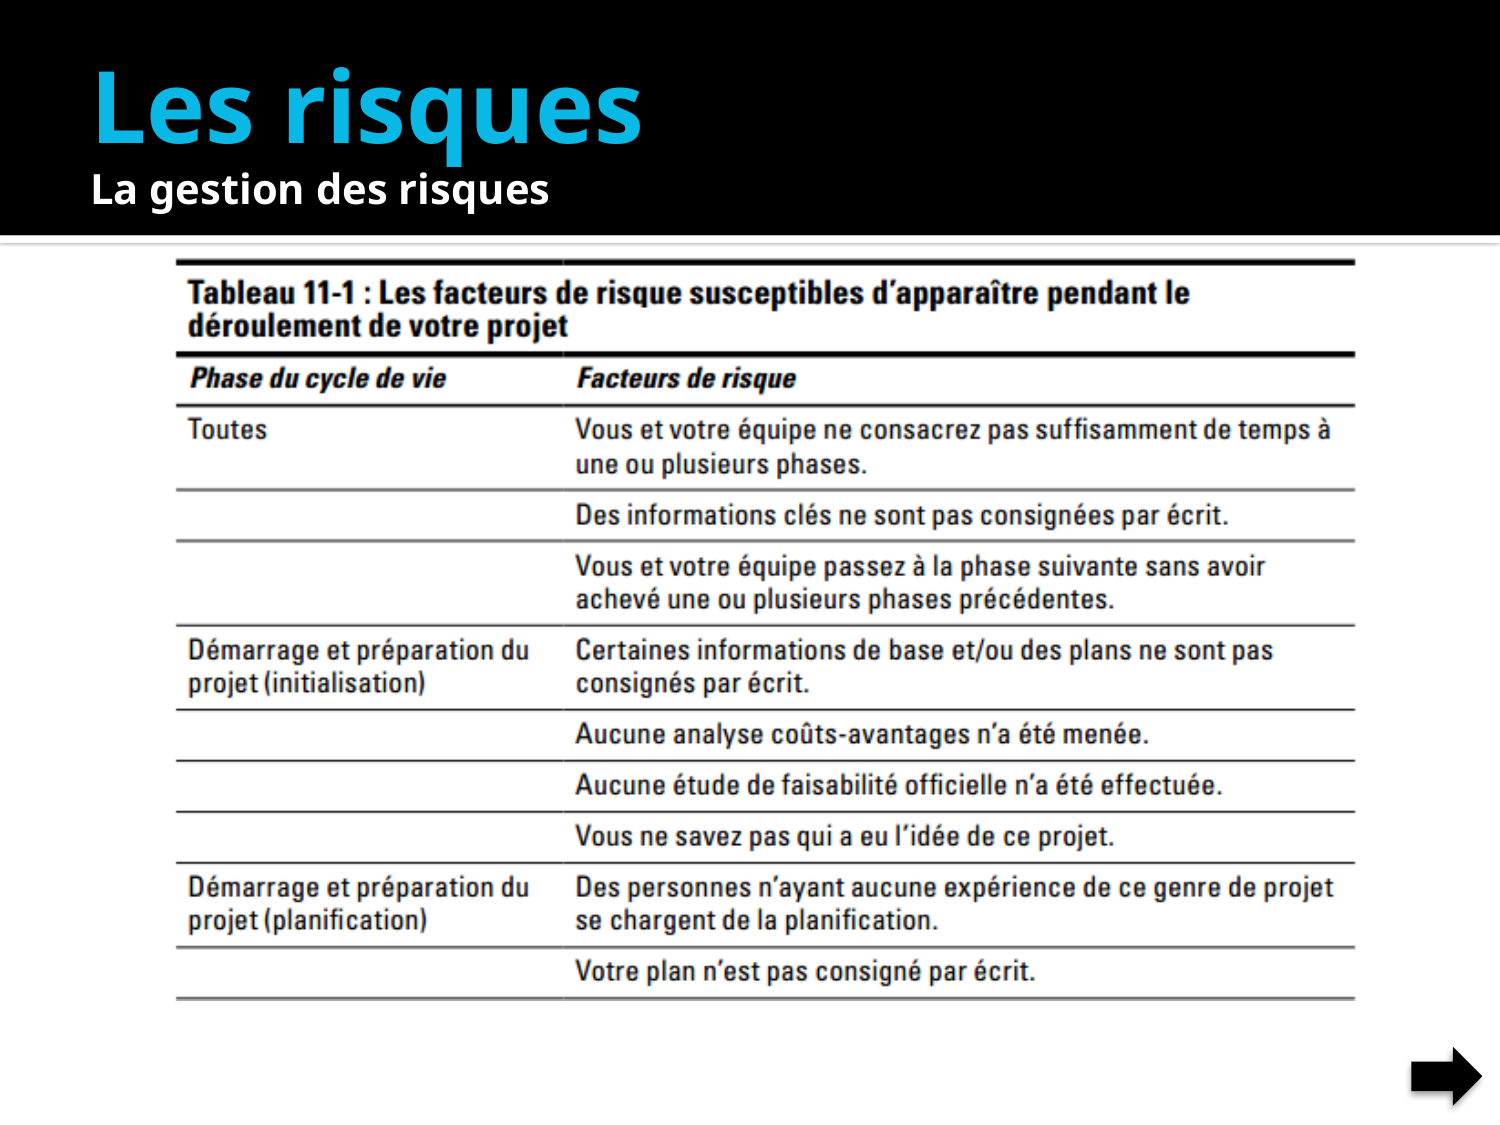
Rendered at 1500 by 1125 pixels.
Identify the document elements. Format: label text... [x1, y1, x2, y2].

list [171, 255, 1363, 1001]
title Les risques La gestion des risques [75, 25, 1425, 231]
text_box [1411, 1046, 1483, 1106]
